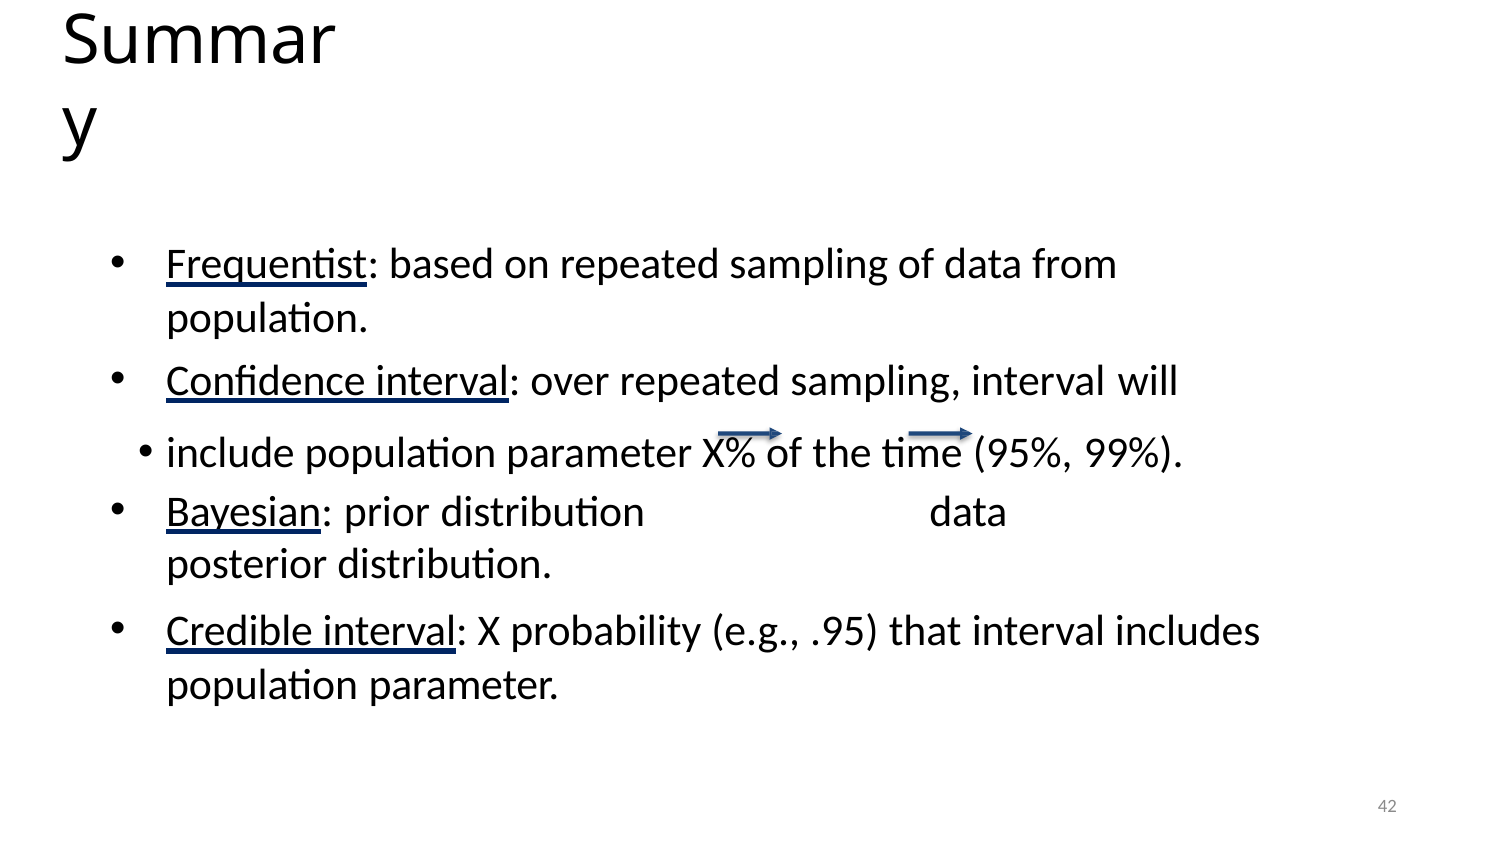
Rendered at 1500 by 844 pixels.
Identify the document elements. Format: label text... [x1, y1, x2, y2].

title Summary [60, 0, 369, 160]
text_box [710, 417, 801, 456]
text_box [908, 427, 973, 440]
text_box [718, 427, 783, 440]
text_box [901, 417, 992, 456]
slide_number 42 [1059, 559, 1397, 844]
list Frequentist: based on repeated sampling of data from population. Confidence interval: over repeated sampling, interval will include population parameter X% of the time (95%, 99%). Bayesian: prior distribution data posterior distribution. Credible interval: X probability (e.g., .95) that interval includes population parameter. [103, 224, 1397, 709]
